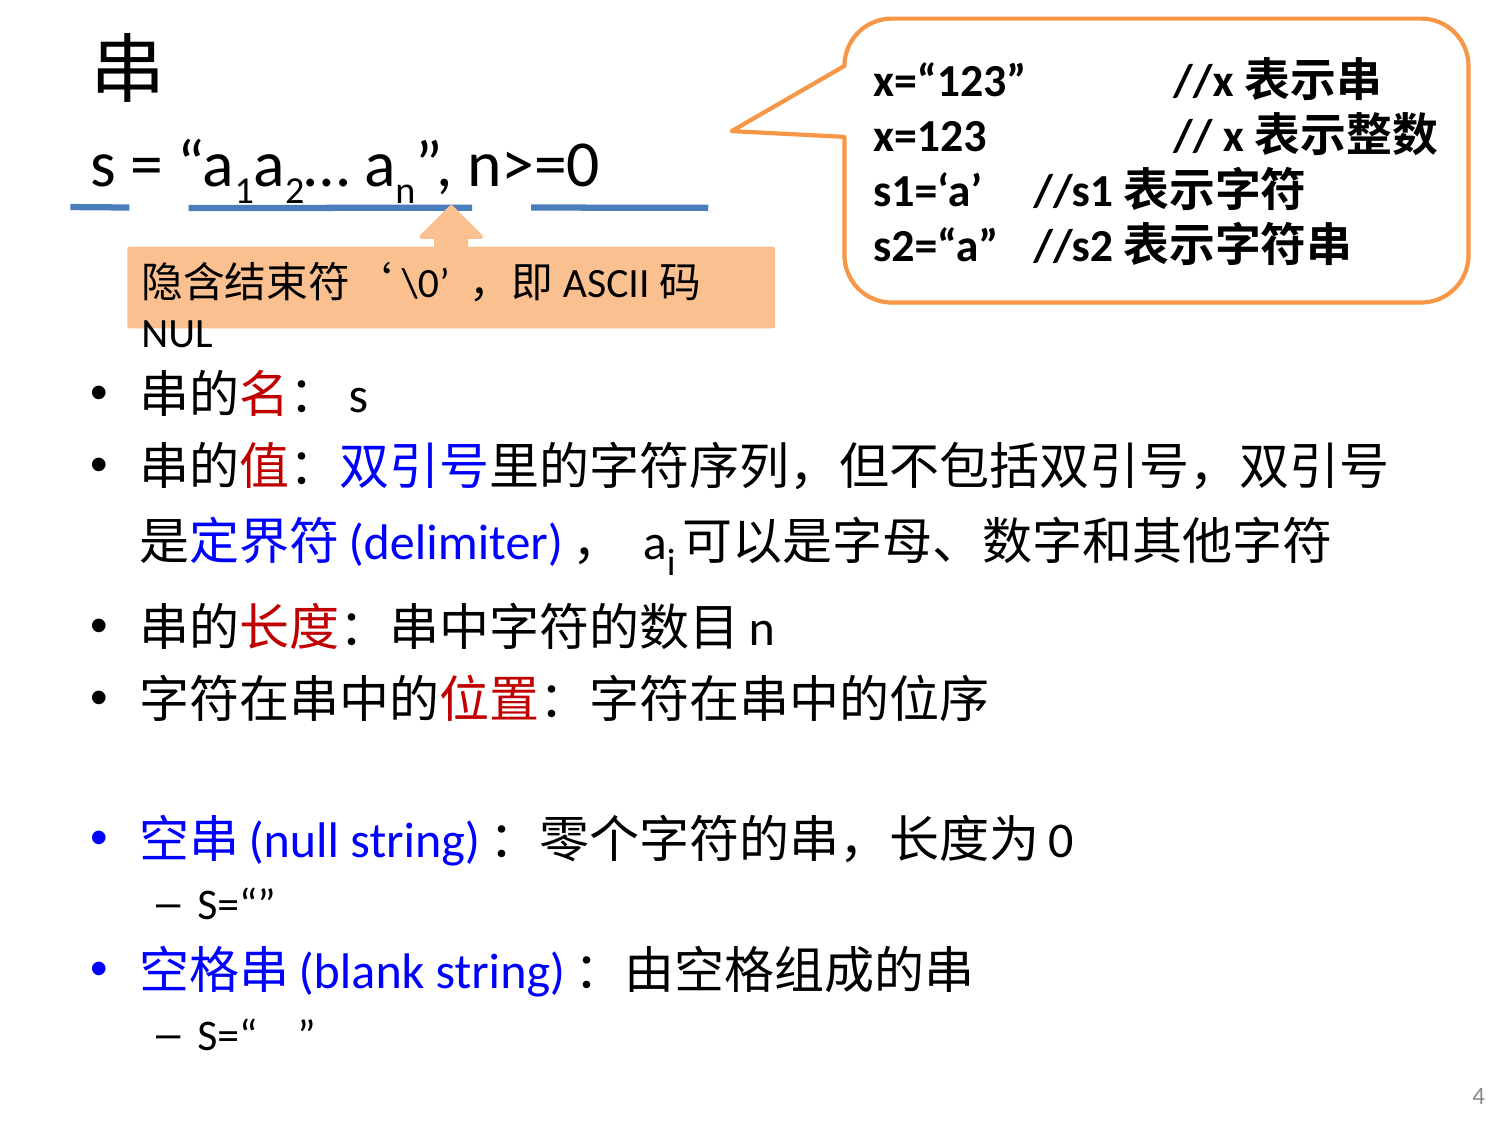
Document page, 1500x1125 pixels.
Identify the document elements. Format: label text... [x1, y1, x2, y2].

text_box x=“123” //x表示串 x=123 // x表示整数 s1=‘a’ //s1表示字符 s2=“a” //s2表示字符串 [729, 16, 1471, 305]
text_box [460, 211, 470, 215]
slide_number 4 [1435, 1065, 1500, 1125]
text_box [127, 218, 775, 248]
text_box 隐含结束符‘\0’ ，即ASCII码NUL [126, 248, 786, 364]
list s = “a1a2… an”, n>=0 串的名：s 串的值：双引号里的字符序列，但不包括双引号，双引号是定界符(delimiter)， ai可以是字母、数字和其他字符 串的长度：串中字符的数目n 字符在串中的位置：字符在串中的位序 空串(null string)：零个字符的串，长度为0 S=“” 空格串(blank string)：由空格组成的串 S=“ ” [75, 113, 1425, 1125]
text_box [440, 209, 463, 215]
title 串 [75, 7, 1425, 113]
text_box [190, 211, 443, 215]
